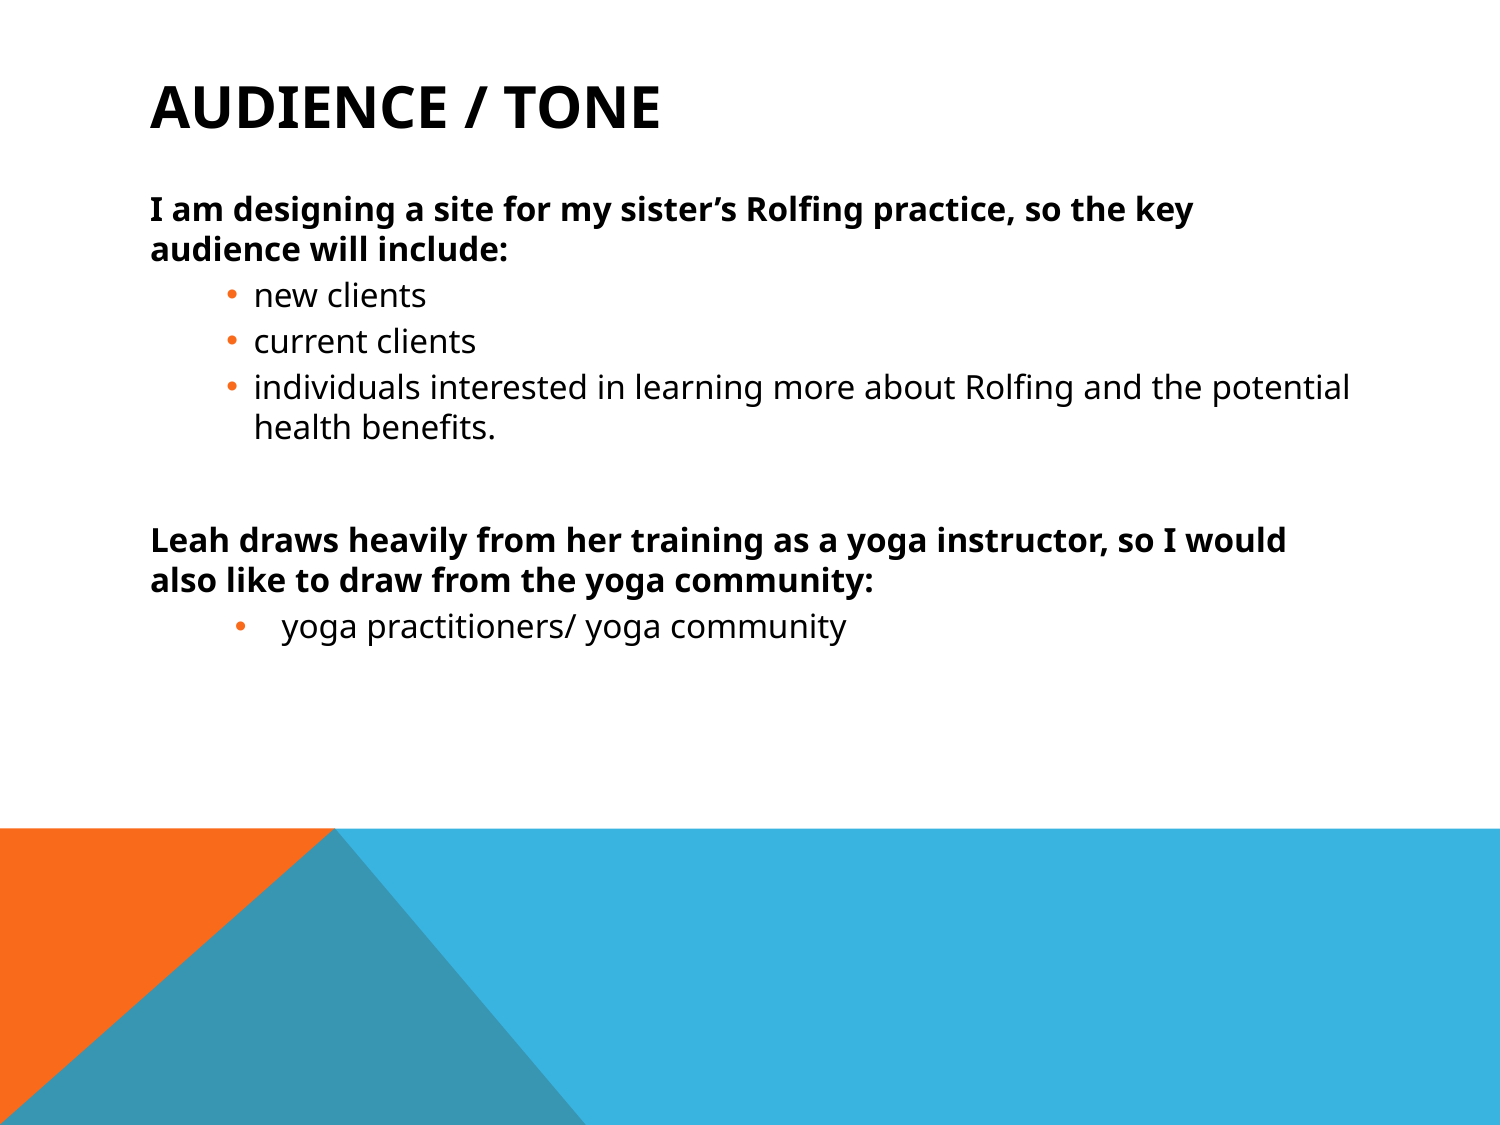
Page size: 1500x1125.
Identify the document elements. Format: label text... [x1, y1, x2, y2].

list I am designing a site for my sister’s Rolfing practice, so the key audience will include: new clients current clients individuals interested in learning more about Rolfing and the potential health benefits. Leah draws heavily from her training as a yoga instructor, so I would also like to draw from the yoga community: yoga practitioners/ yoga community [135, 180, 1369, 768]
title Audience / Tone [135, 60, 1369, 150]
